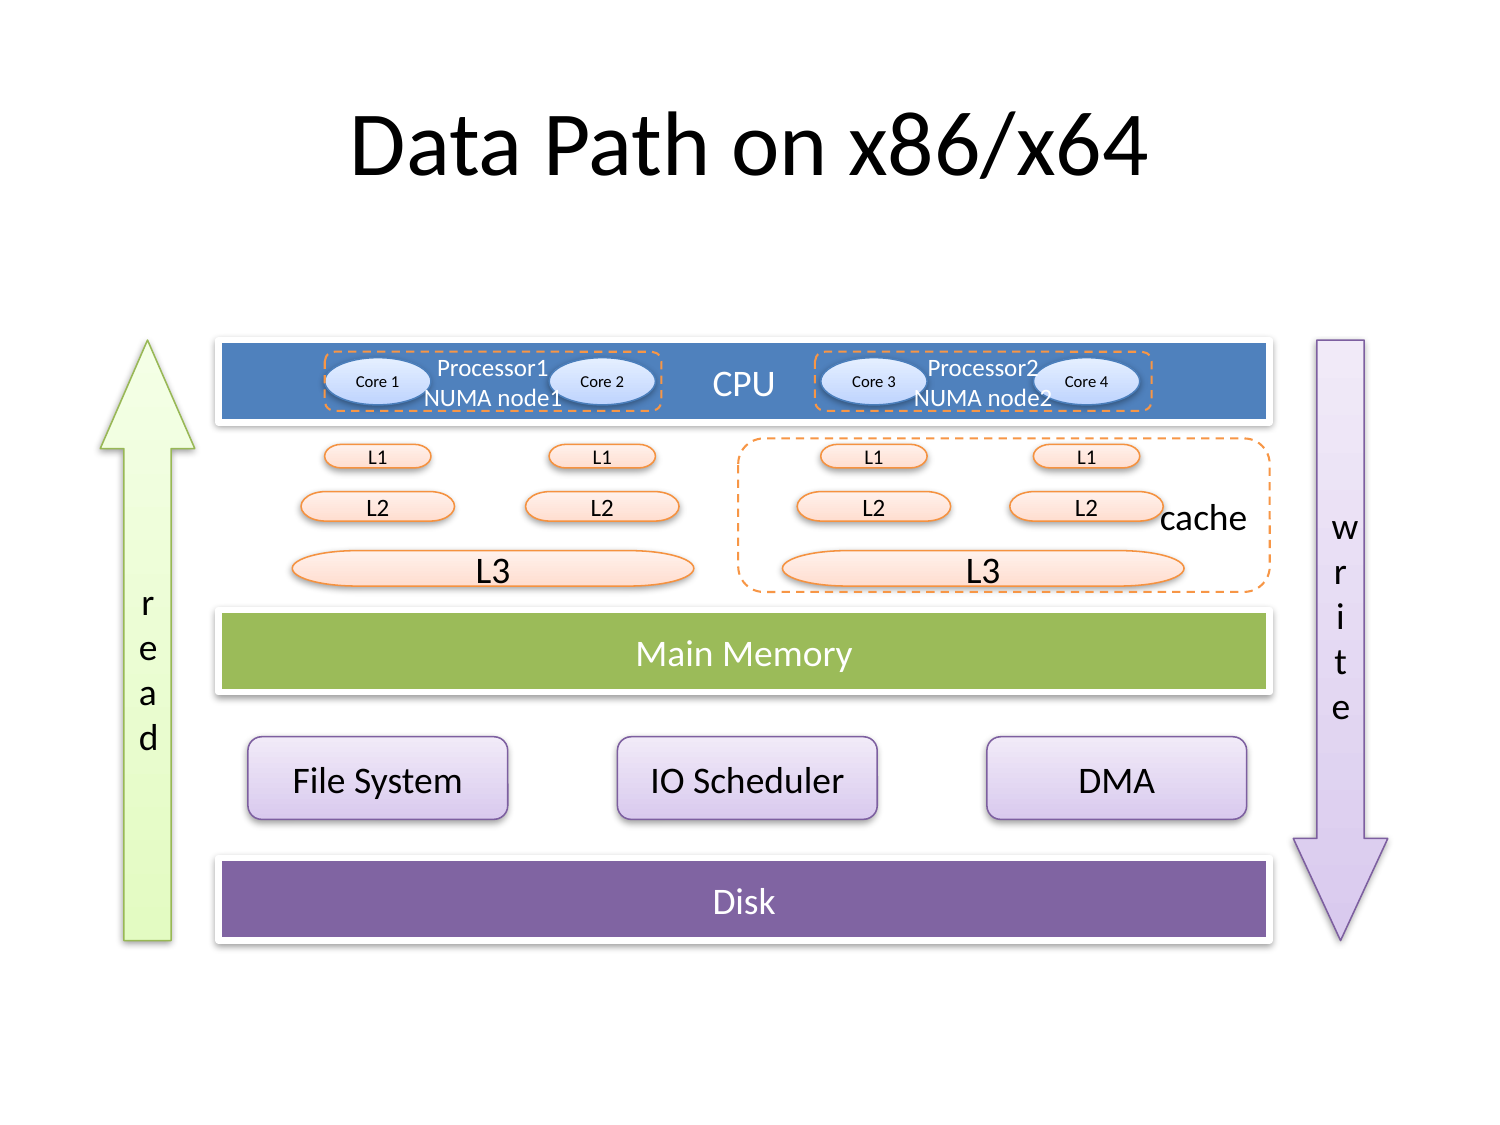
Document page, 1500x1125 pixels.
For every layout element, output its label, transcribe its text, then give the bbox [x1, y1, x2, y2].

text_box read [99, 339, 196, 942]
text_box cache [736, 436, 1272, 595]
text_box L1 [323, 443, 432, 469]
text_box CPU [215, 337, 1273, 426]
text_box write [1292, 339, 1389, 942]
text_box L3 [291, 549, 695, 587]
text_box L2 [524, 490, 680, 522]
text_box Main Memory [215, 607, 1273, 695]
text_box File System [247, 735, 509, 821]
text_box Disk [215, 855, 1273, 944]
text_box Processor1 NUMA node1 [322, 349, 664, 413]
text_box DMA [986, 735, 1248, 821]
title Data Path on x86/x64 [75, 45, 1425, 233]
text_box L1 [548, 443, 657, 469]
text_box IO Scheduler [616, 735, 879, 821]
text_box L2 [300, 490, 456, 522]
text_box Processor2 NUMA node2 [812, 349, 1154, 413]
